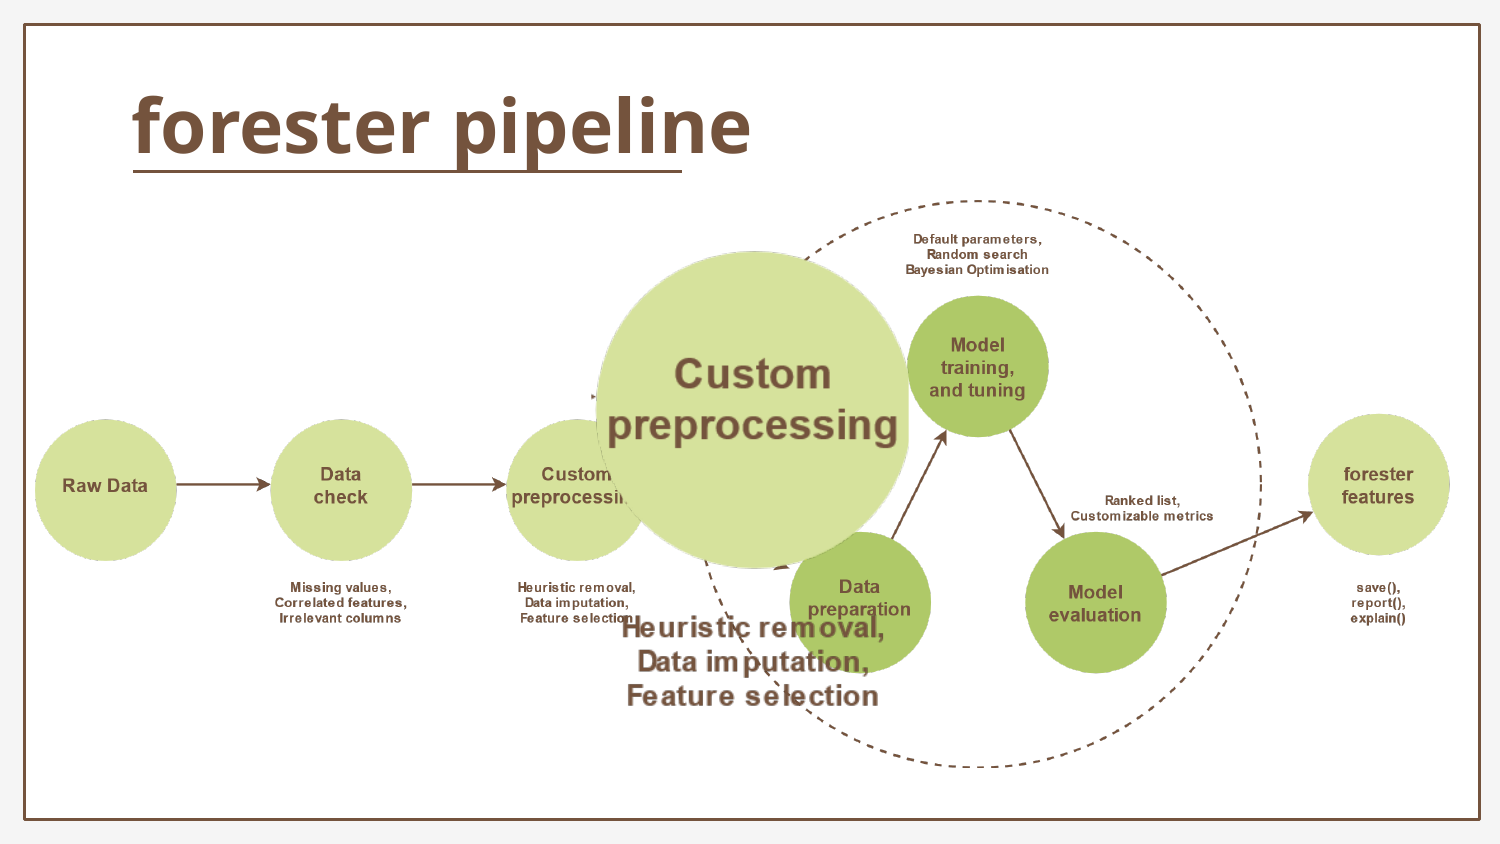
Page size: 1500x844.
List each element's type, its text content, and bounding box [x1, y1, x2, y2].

picture [33, 199, 1450, 768]
title forester pipeline [116, 63, 1367, 191]
